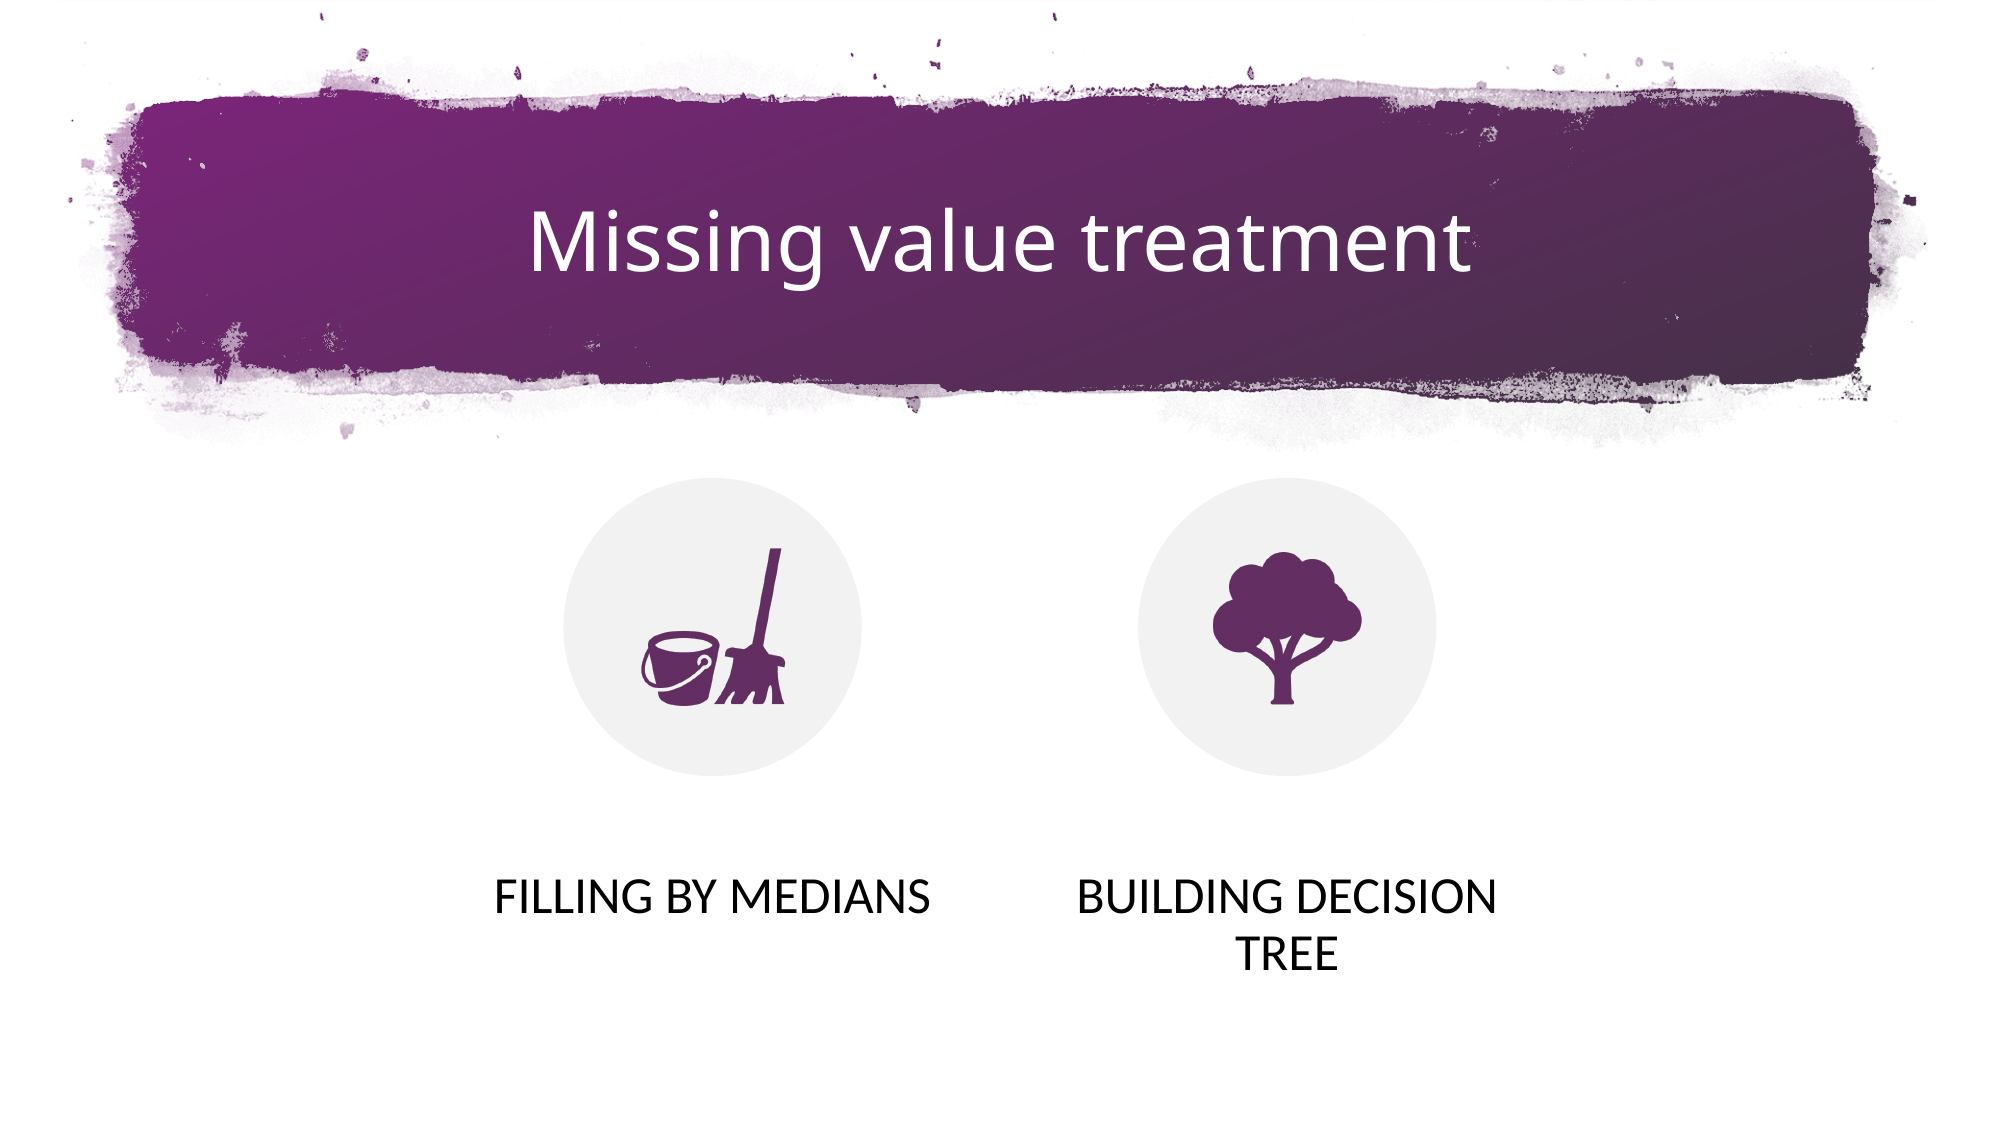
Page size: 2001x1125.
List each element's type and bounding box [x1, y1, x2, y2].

picture [0, 0, 2000, 1125]
list [169, 475, 1830, 990]
